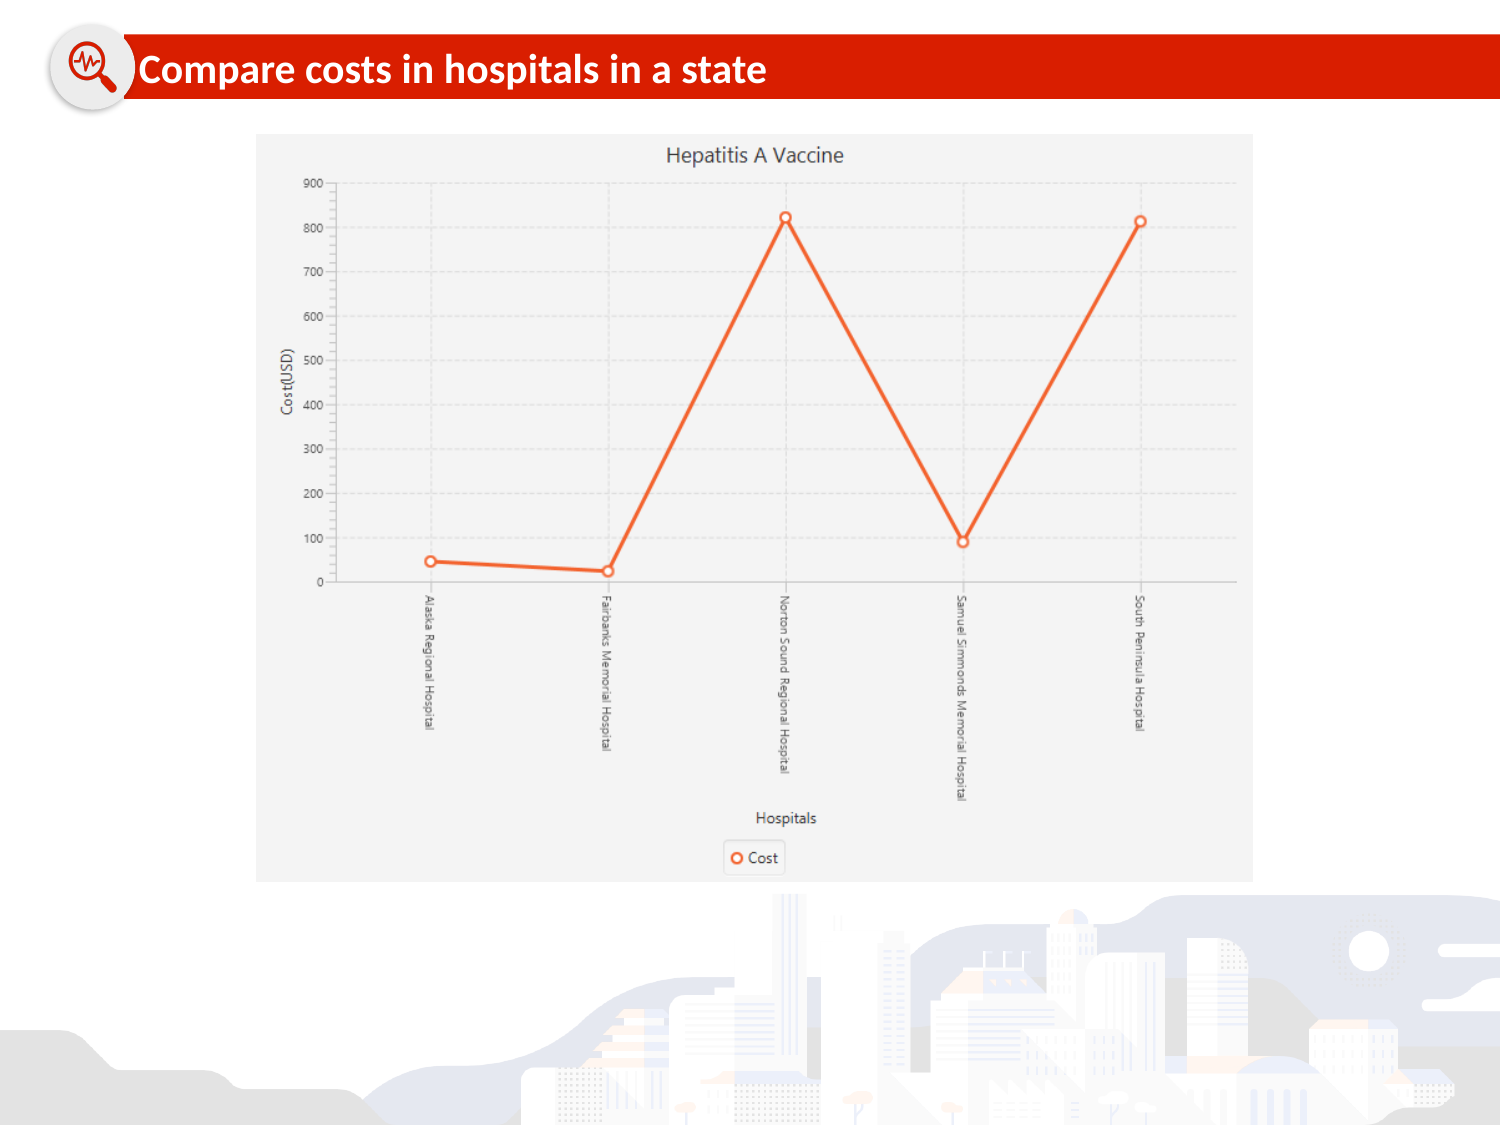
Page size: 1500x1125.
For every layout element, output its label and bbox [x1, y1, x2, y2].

picture [64, 36, 122, 98]
text_box [50, 24, 1500, 110]
picture [0, 134, 1500, 1125]
